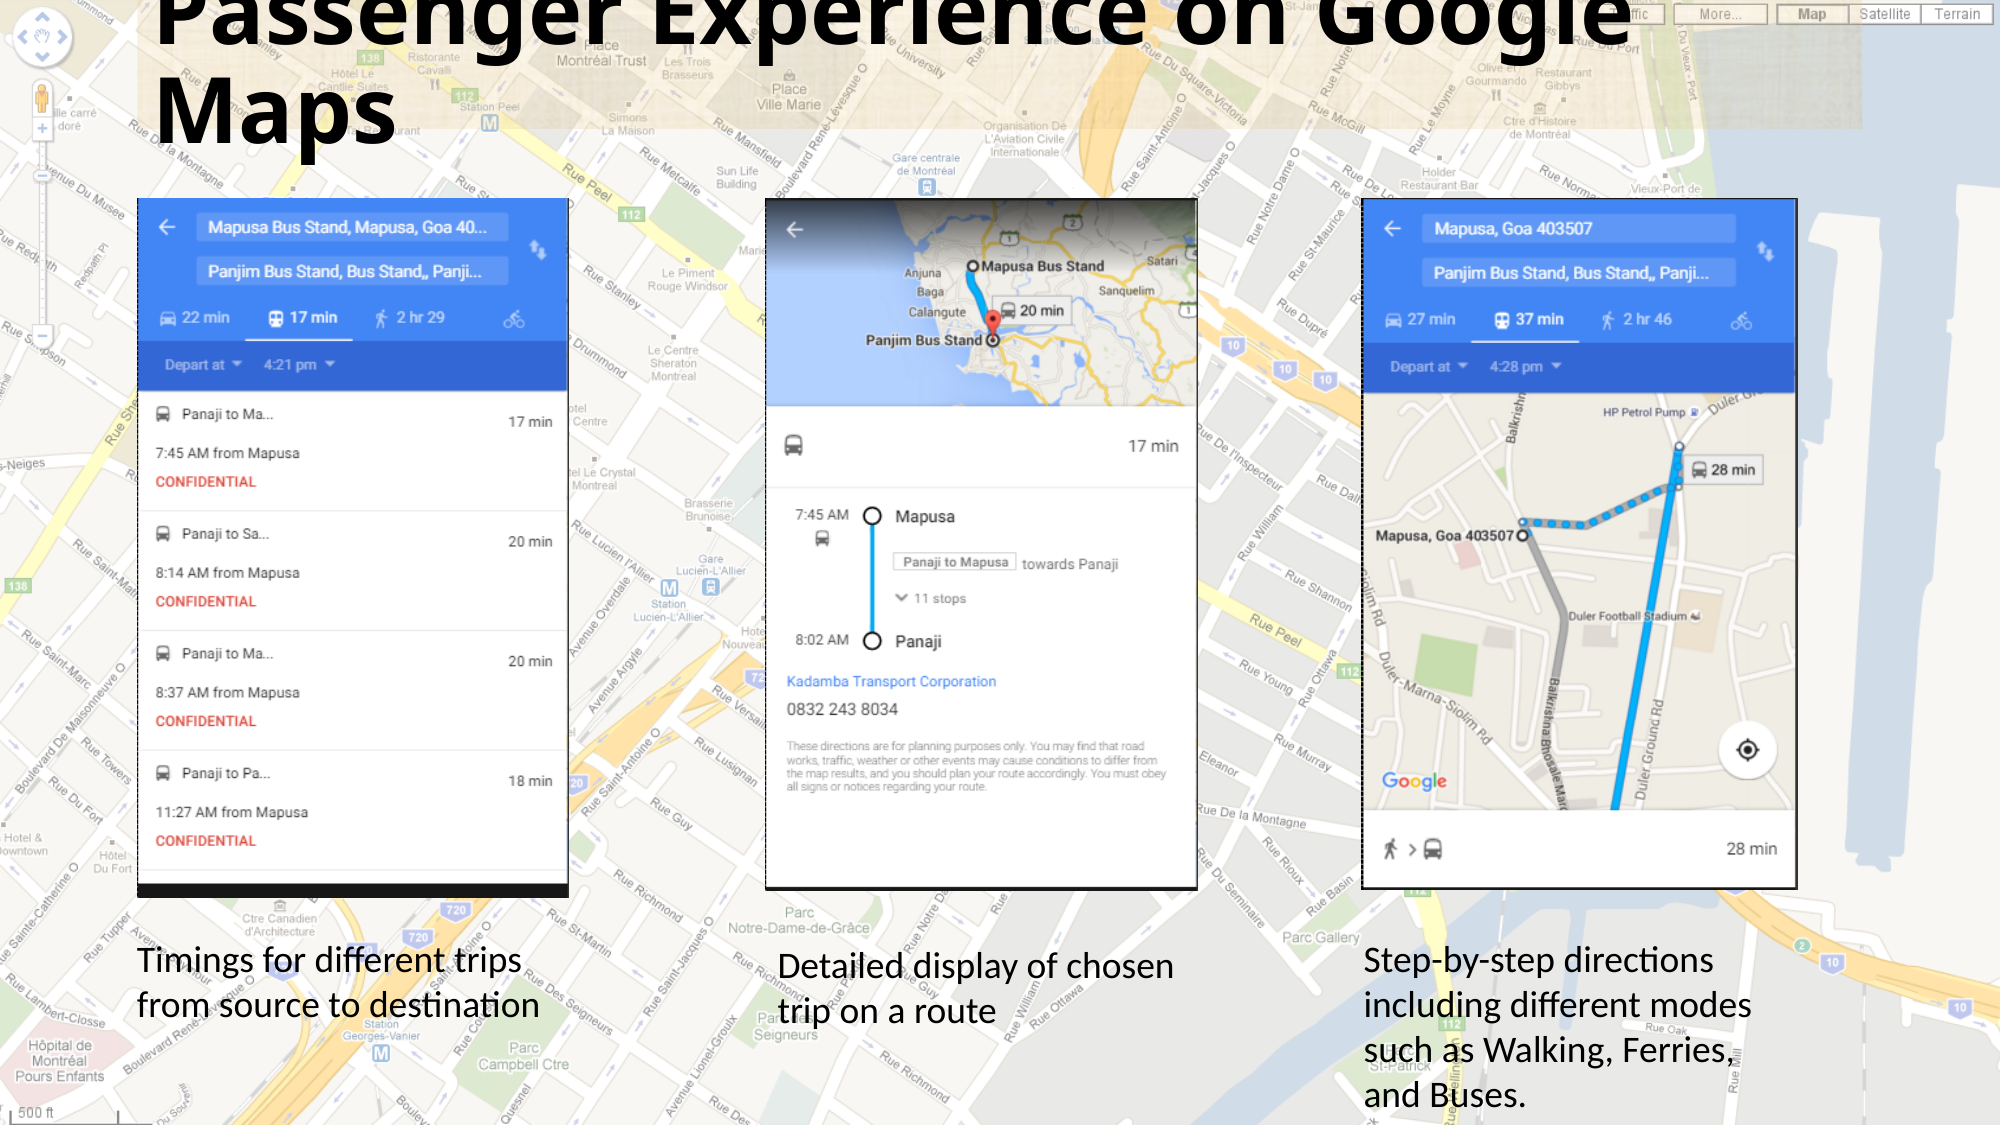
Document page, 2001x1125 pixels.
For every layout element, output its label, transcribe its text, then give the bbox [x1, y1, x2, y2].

picture [1361, 198, 1798, 890]
picture [765, 198, 1198, 892]
text_box Detailed display of chosen trip on a route [762, 933, 1225, 1039]
title Passenger Experience on Google Maps [137, 0, 1863, 129]
text_box Timings for different trips from source to destination [122, 928, 584, 1033]
text_box Step-by-step directions including different modes such as Walking, Ferries, and Buses. [1348, 928, 1811, 1123]
picture [137, 198, 569, 898]
